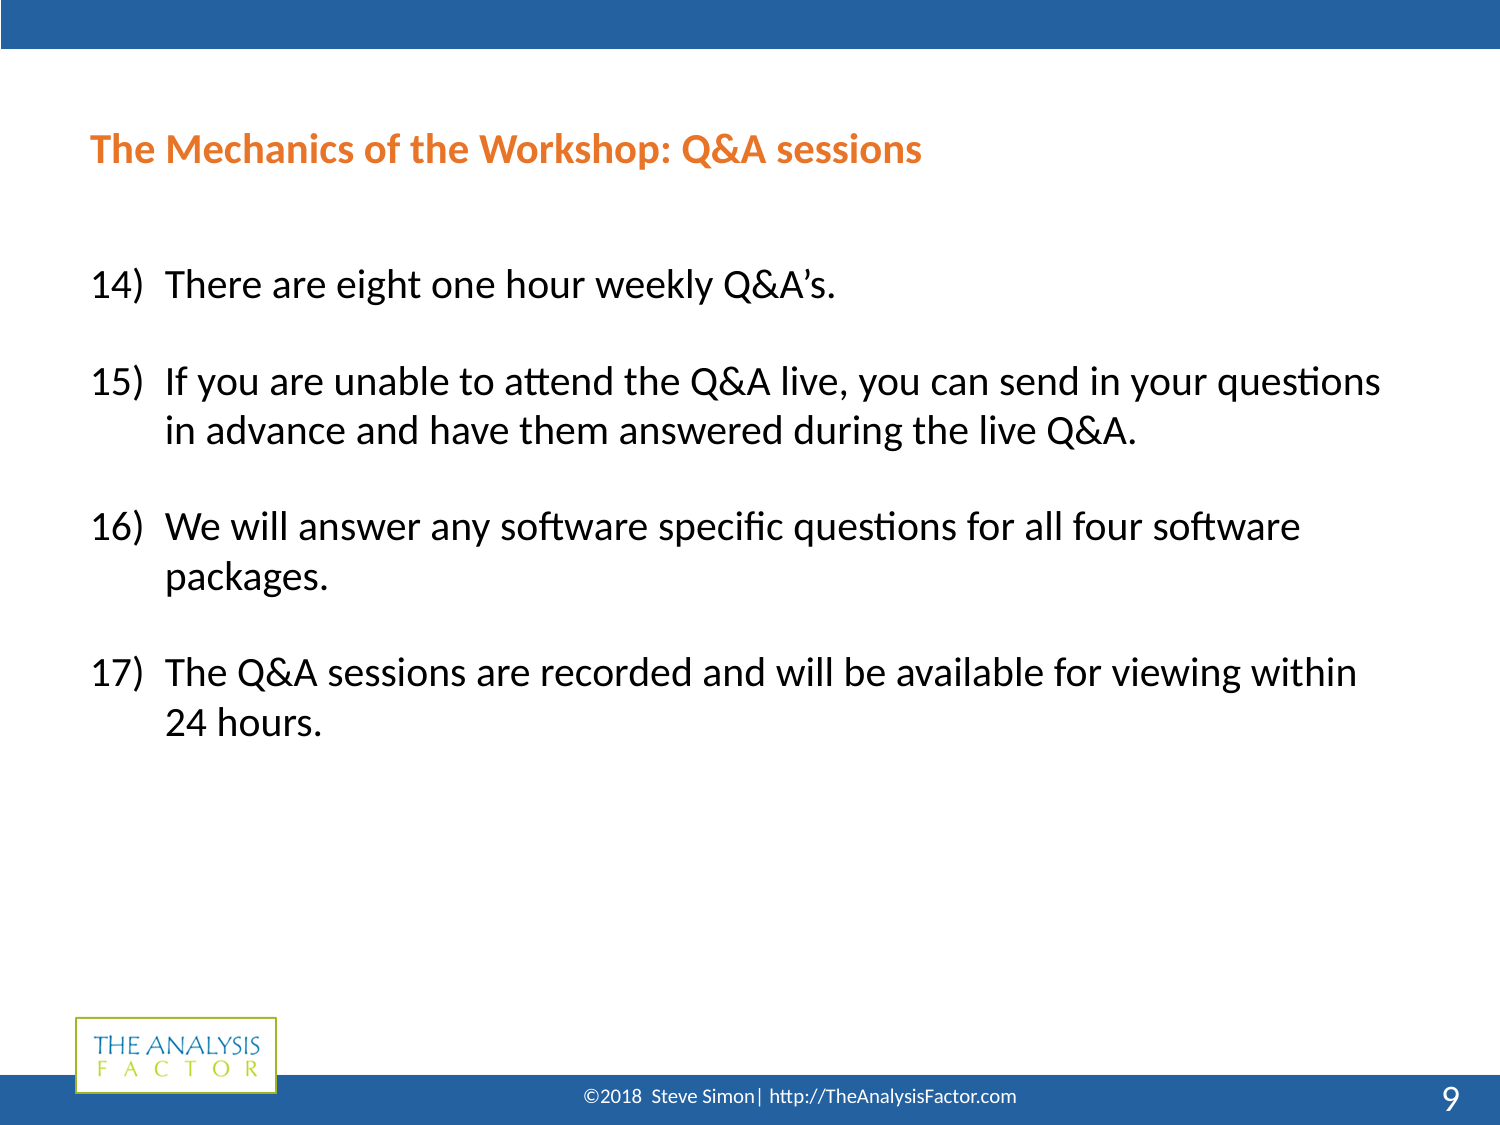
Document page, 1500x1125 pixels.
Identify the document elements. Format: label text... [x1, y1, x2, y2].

slide_number 9 [1125, 1066, 1475, 1125]
title The Mechanics of the Workshop: Q&A sessions [75, 112, 1425, 225]
list There are eight one hour weekly Q&A’s. If you are unable to attend the Q&A live, you can send in your questions in advance and have them answered during the live Q&A. We will answer any software specific questions for all four software packages. The Q&A sessions are recorded and will be available for viewing within 24 hours. [75, 249, 1413, 988]
footer ©2018 Steve Simon| http://TheAnalysisFactor.com [437, 1074, 1163, 1113]
picture [0, 0, 1500, 1125]
